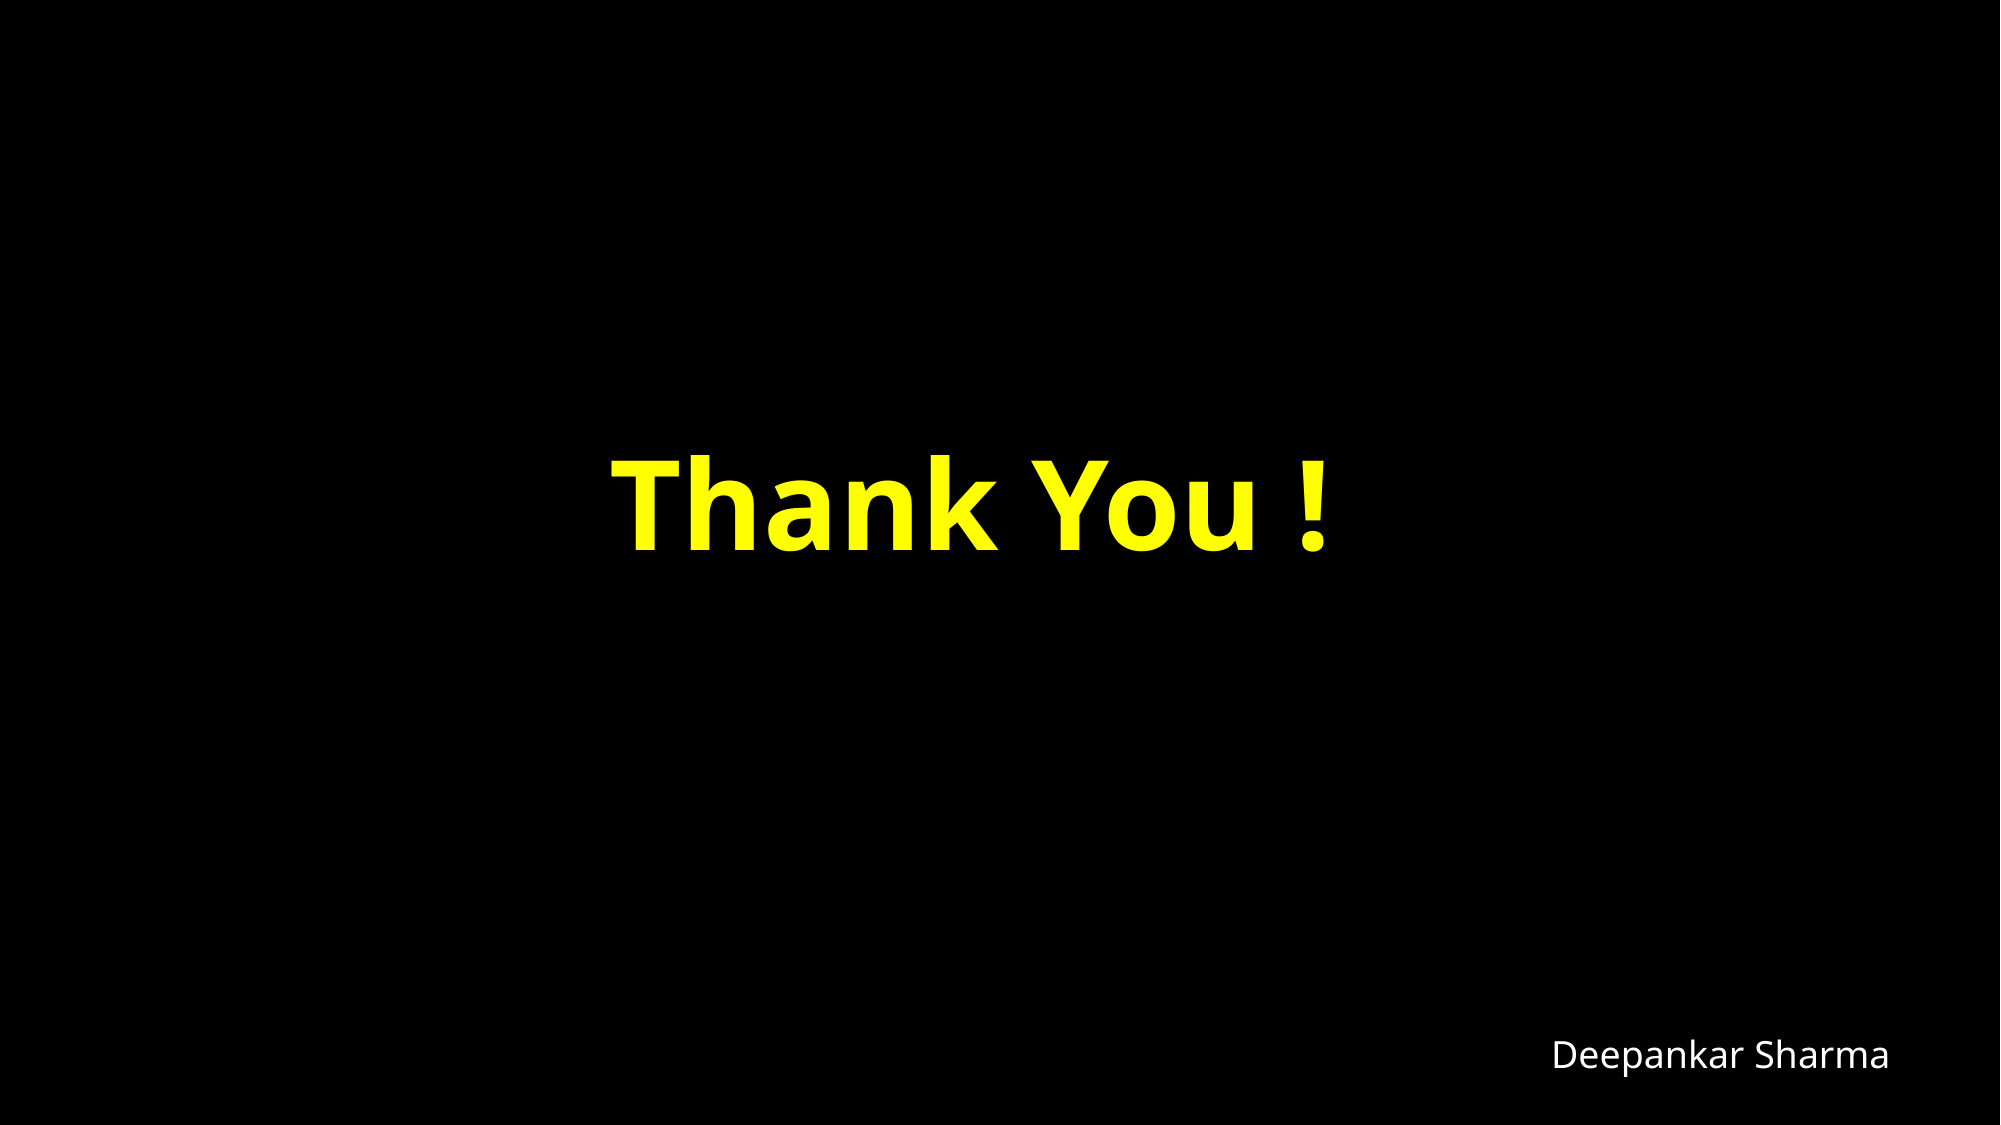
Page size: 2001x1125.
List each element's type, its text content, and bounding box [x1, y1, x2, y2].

footer Sample Footer Text [1204, 1053, 1870, 1114]
text_box Deepankar Sharma [1536, 1023, 1906, 1084]
title Thank You ! [594, 434, 2000, 1018]
slide_number [1870, 1054, 1942, 1114]
